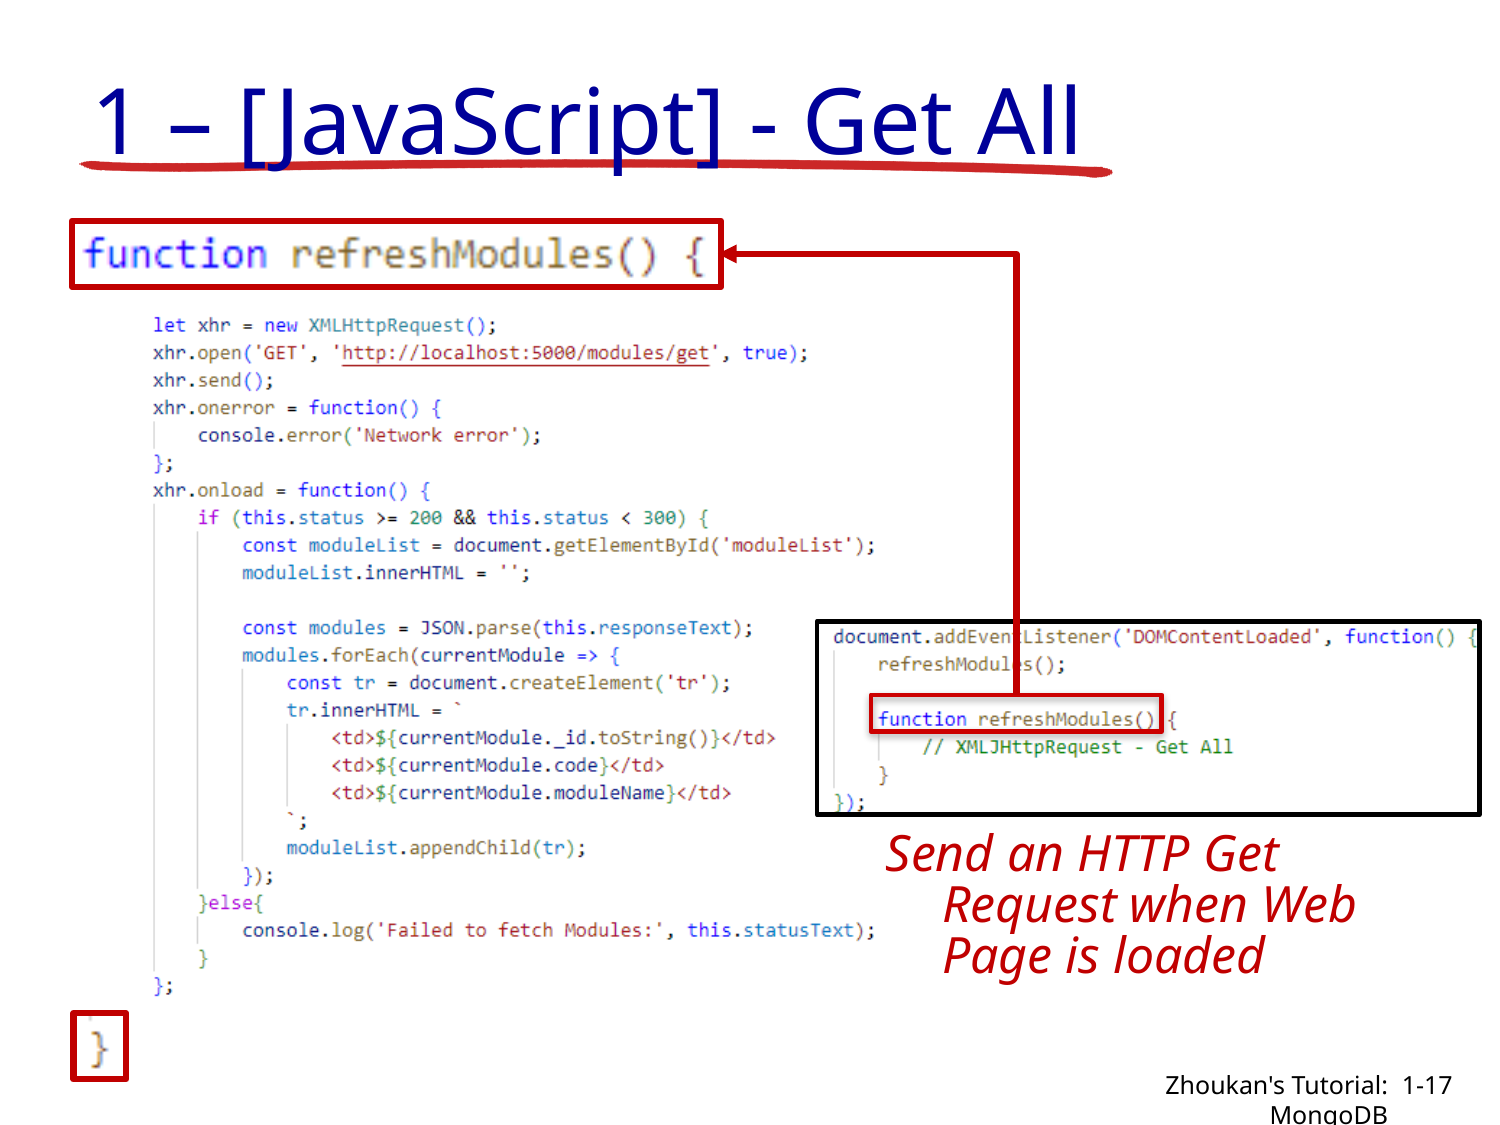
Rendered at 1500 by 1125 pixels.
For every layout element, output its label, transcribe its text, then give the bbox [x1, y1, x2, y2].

picture [76, 1015, 124, 1077]
slide_number 1-17 [1387, 1062, 1478, 1107]
picture [74, 154, 1126, 184]
footer Zhoukan's Tutorial: MongoDB [1045, 1062, 1404, 1102]
picture [74, 223, 719, 285]
title 1 – [JavaScript] - Get All [76, 48, 1352, 187]
picture [141, 313, 1478, 1003]
text_box Send an HTTP Get Request when Web Page is loaded [889, 823, 1453, 962]
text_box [646, 324, 1088, 624]
